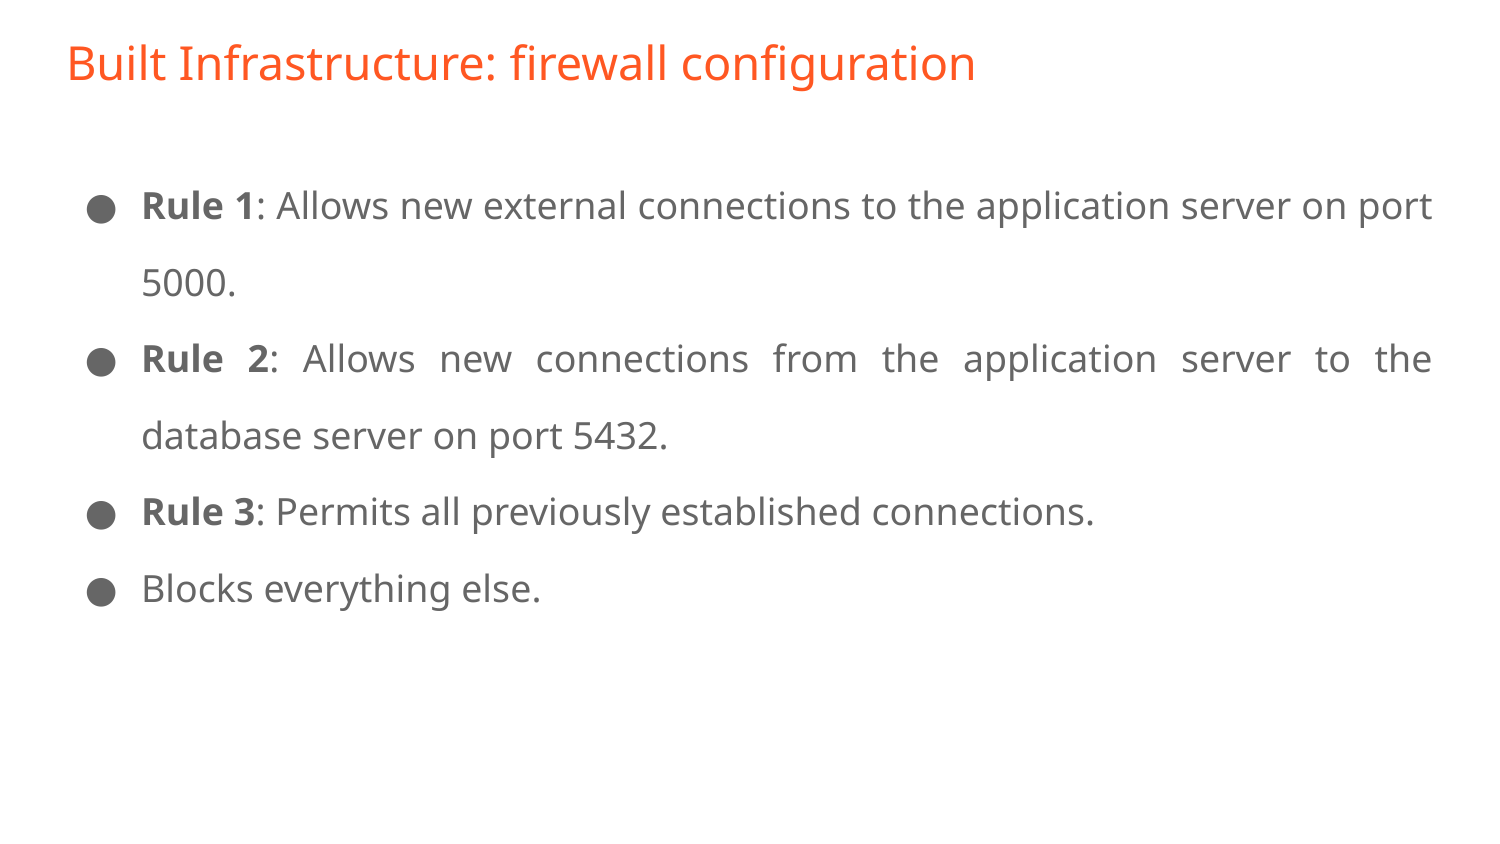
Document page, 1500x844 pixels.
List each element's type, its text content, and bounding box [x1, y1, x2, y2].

list Rule 1: Allows new external connections to the application server on port 5000. Rule 2: Allows new connections from the application server to the database server on port 5432. Rule 3: Permits all previously established connections. Blocks everything else. [51, 139, 1449, 783]
title Built Infrastructure: firewall configuration [51, 15, 1449, 110]
